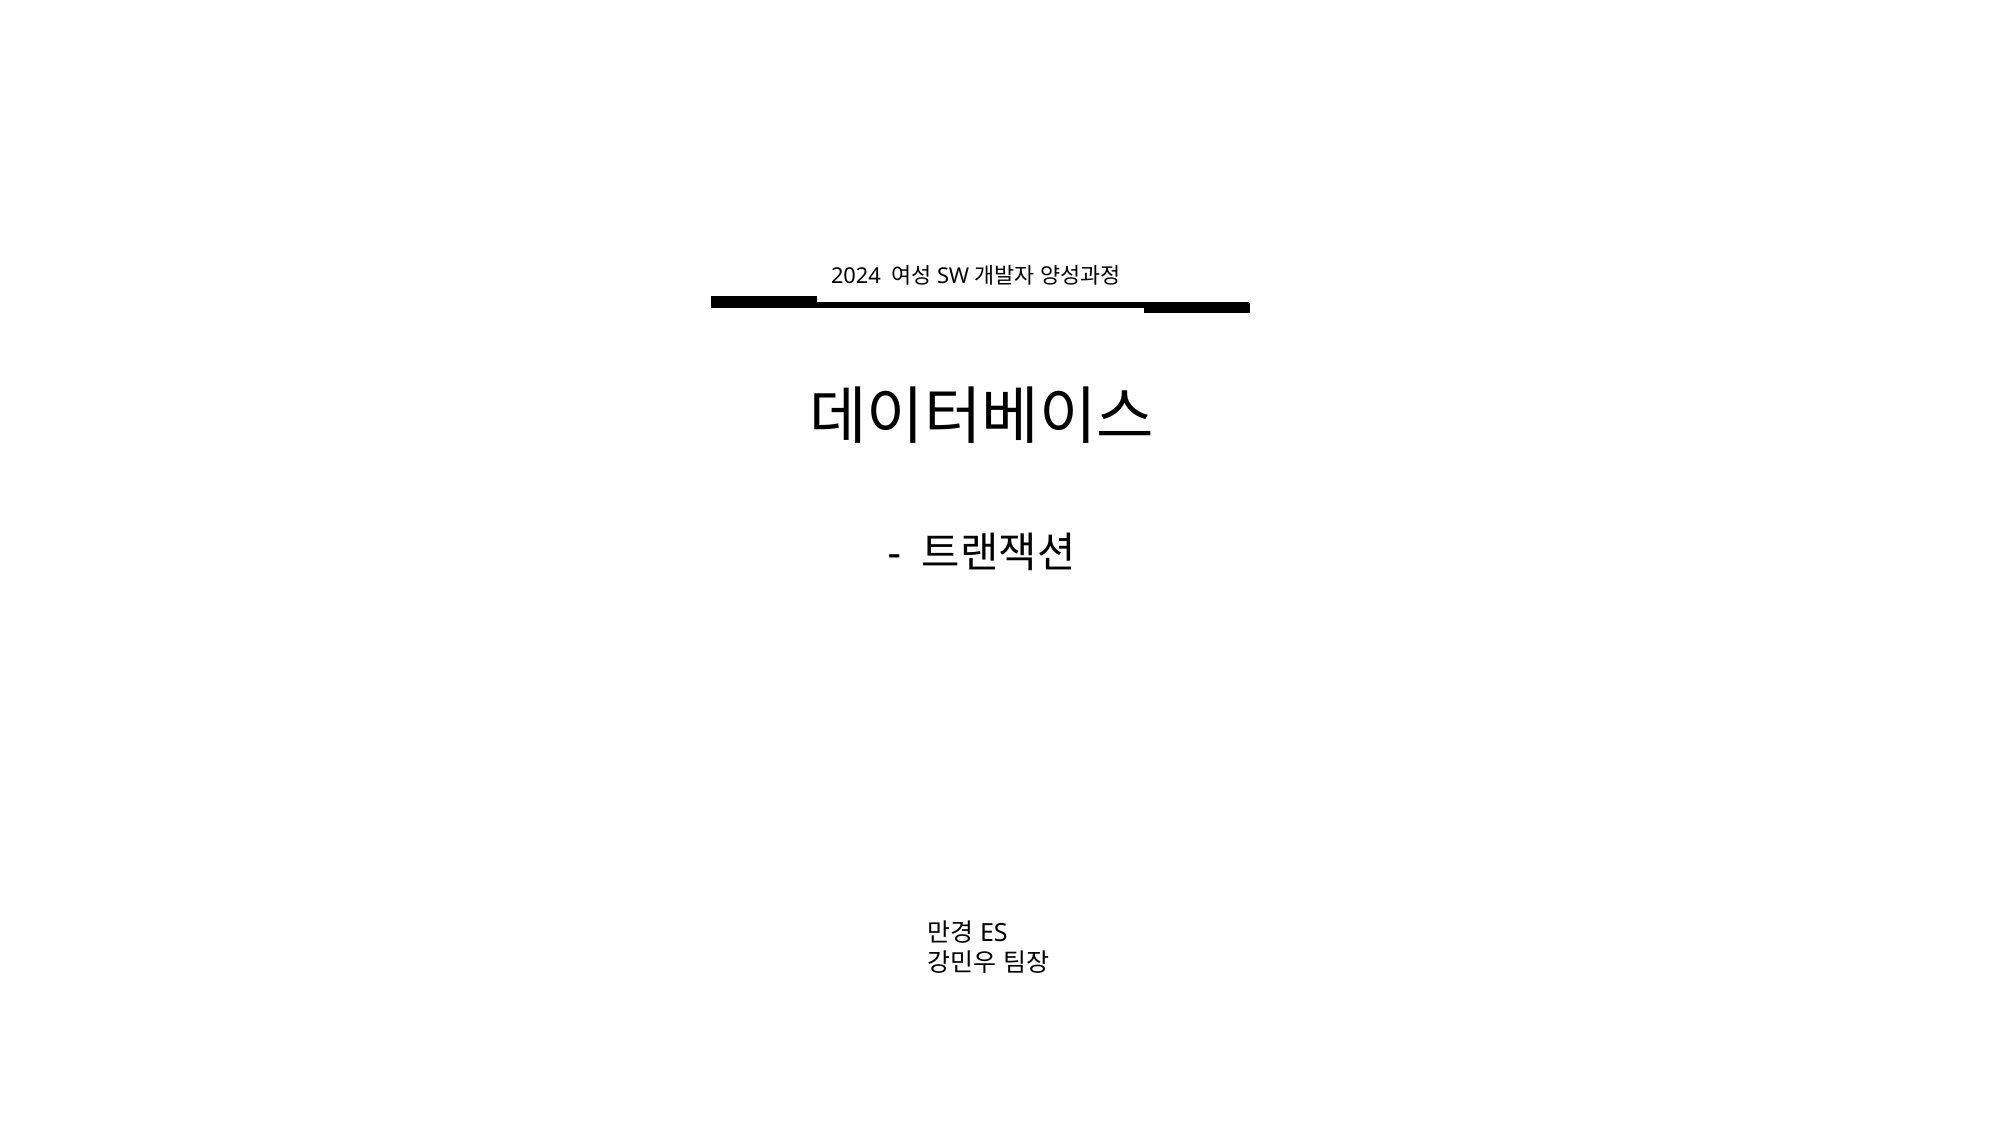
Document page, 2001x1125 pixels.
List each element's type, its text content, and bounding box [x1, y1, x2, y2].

text_box 만경ES 강민우 팀장 [913, 908, 1249, 984]
text_box 데이터베이스 - 트랜잭션 [539, 369, 1425, 584]
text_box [711, 297, 1249, 312]
text_box 2024 여성SW개발자 양성과정 [816, 254, 1354, 296]
